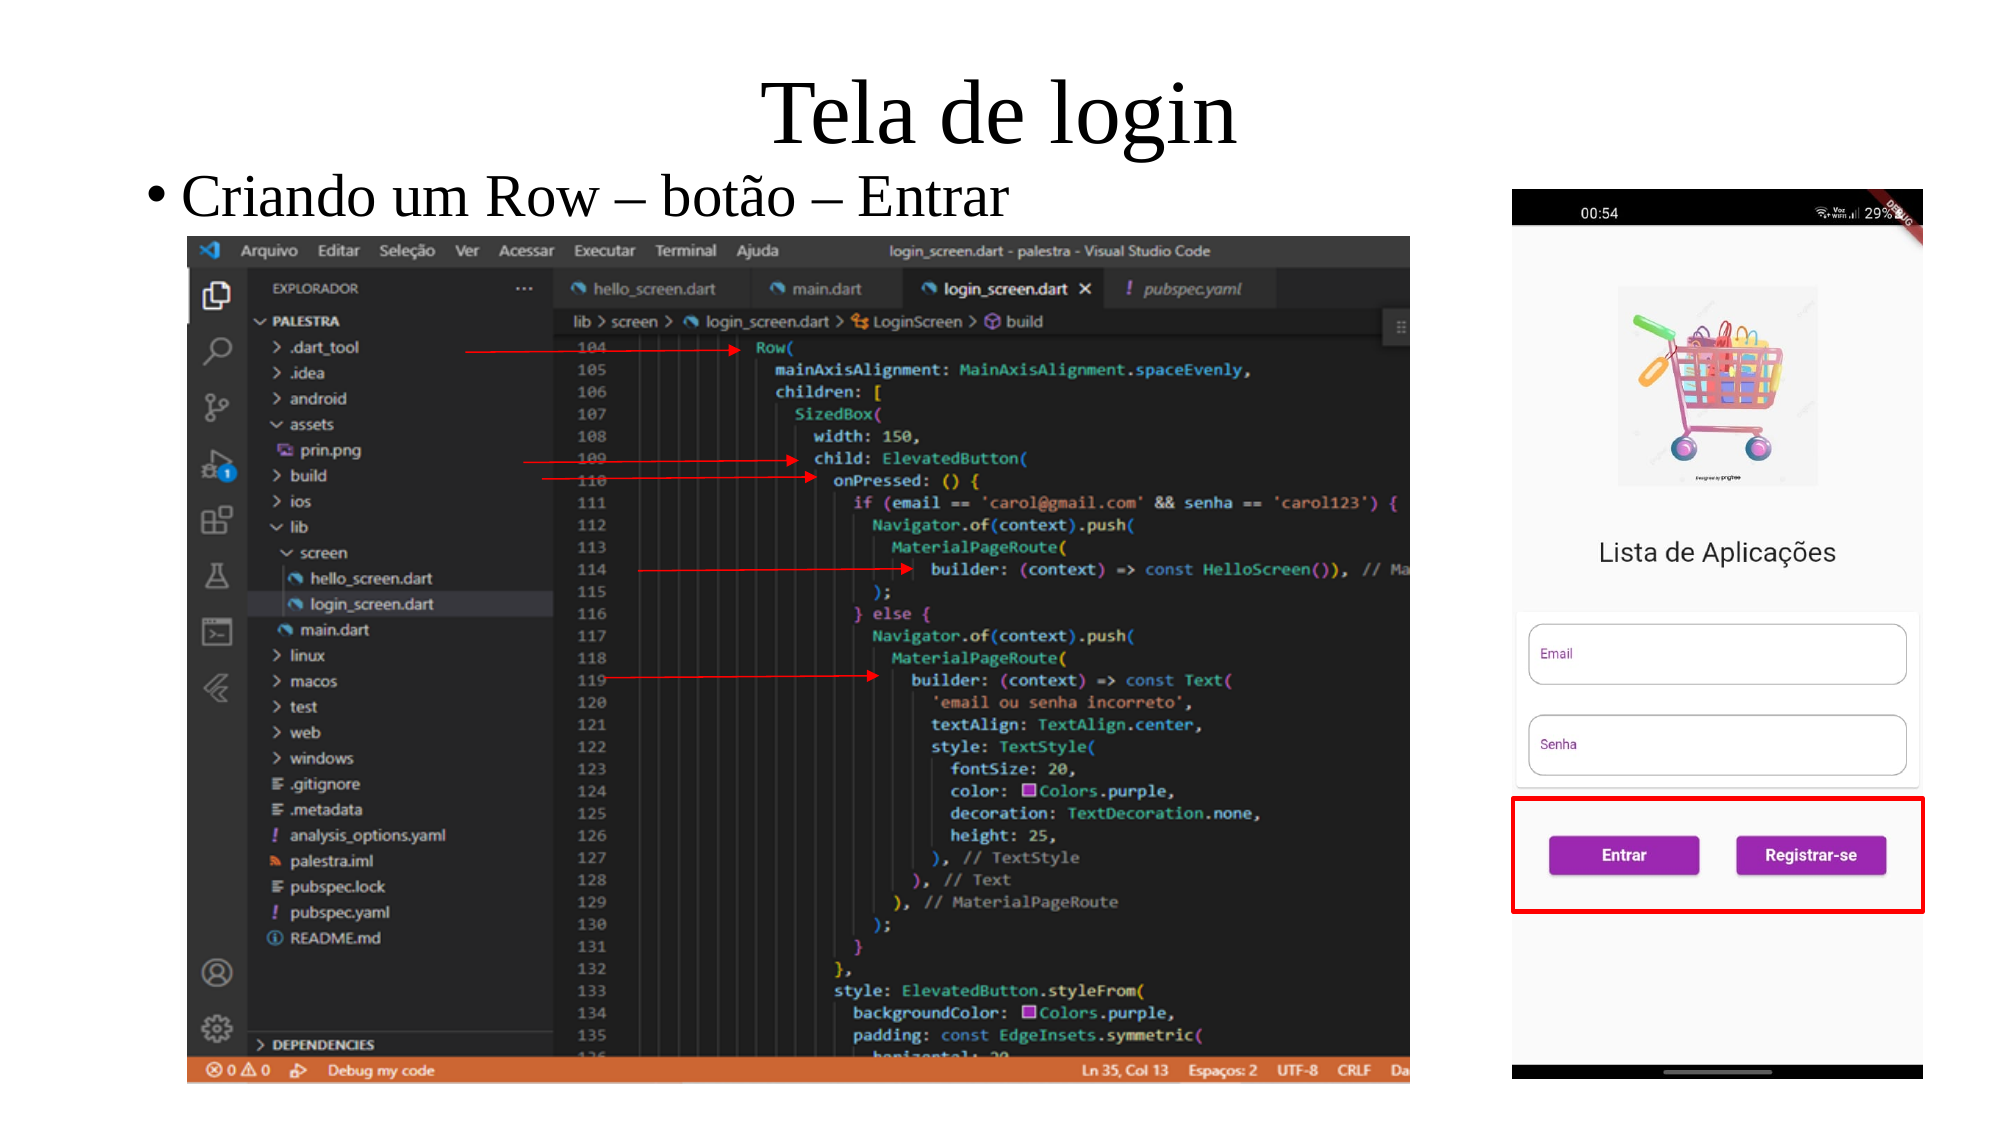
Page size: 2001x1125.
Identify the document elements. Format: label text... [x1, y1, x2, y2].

picture [187, 235, 1411, 1084]
picture [1512, 188, 1924, 1079]
title Tela de login [137, 5, 1863, 187]
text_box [541, 476, 818, 480]
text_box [465, 349, 742, 353]
list Criando um Row – botão – Entrar [131, 156, 1857, 239]
